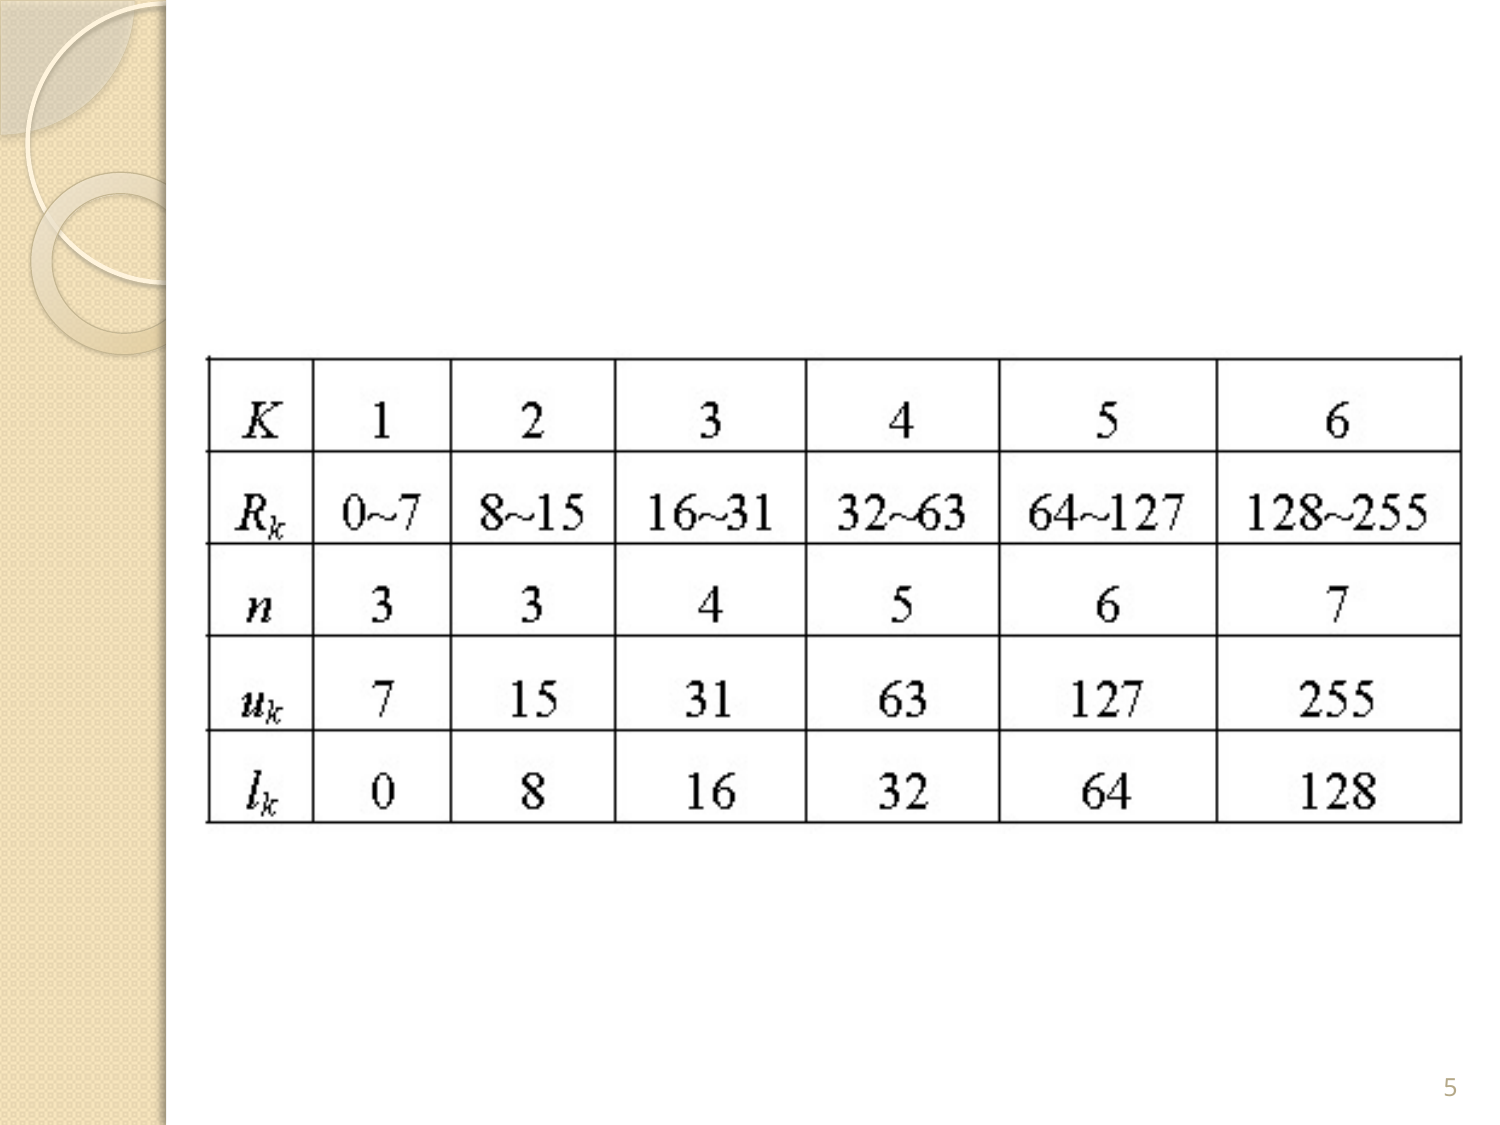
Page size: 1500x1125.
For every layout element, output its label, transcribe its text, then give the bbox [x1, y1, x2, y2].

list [187, 349, 1476, 834]
slide_number 5 [1413, 1034, 1488, 1113]
